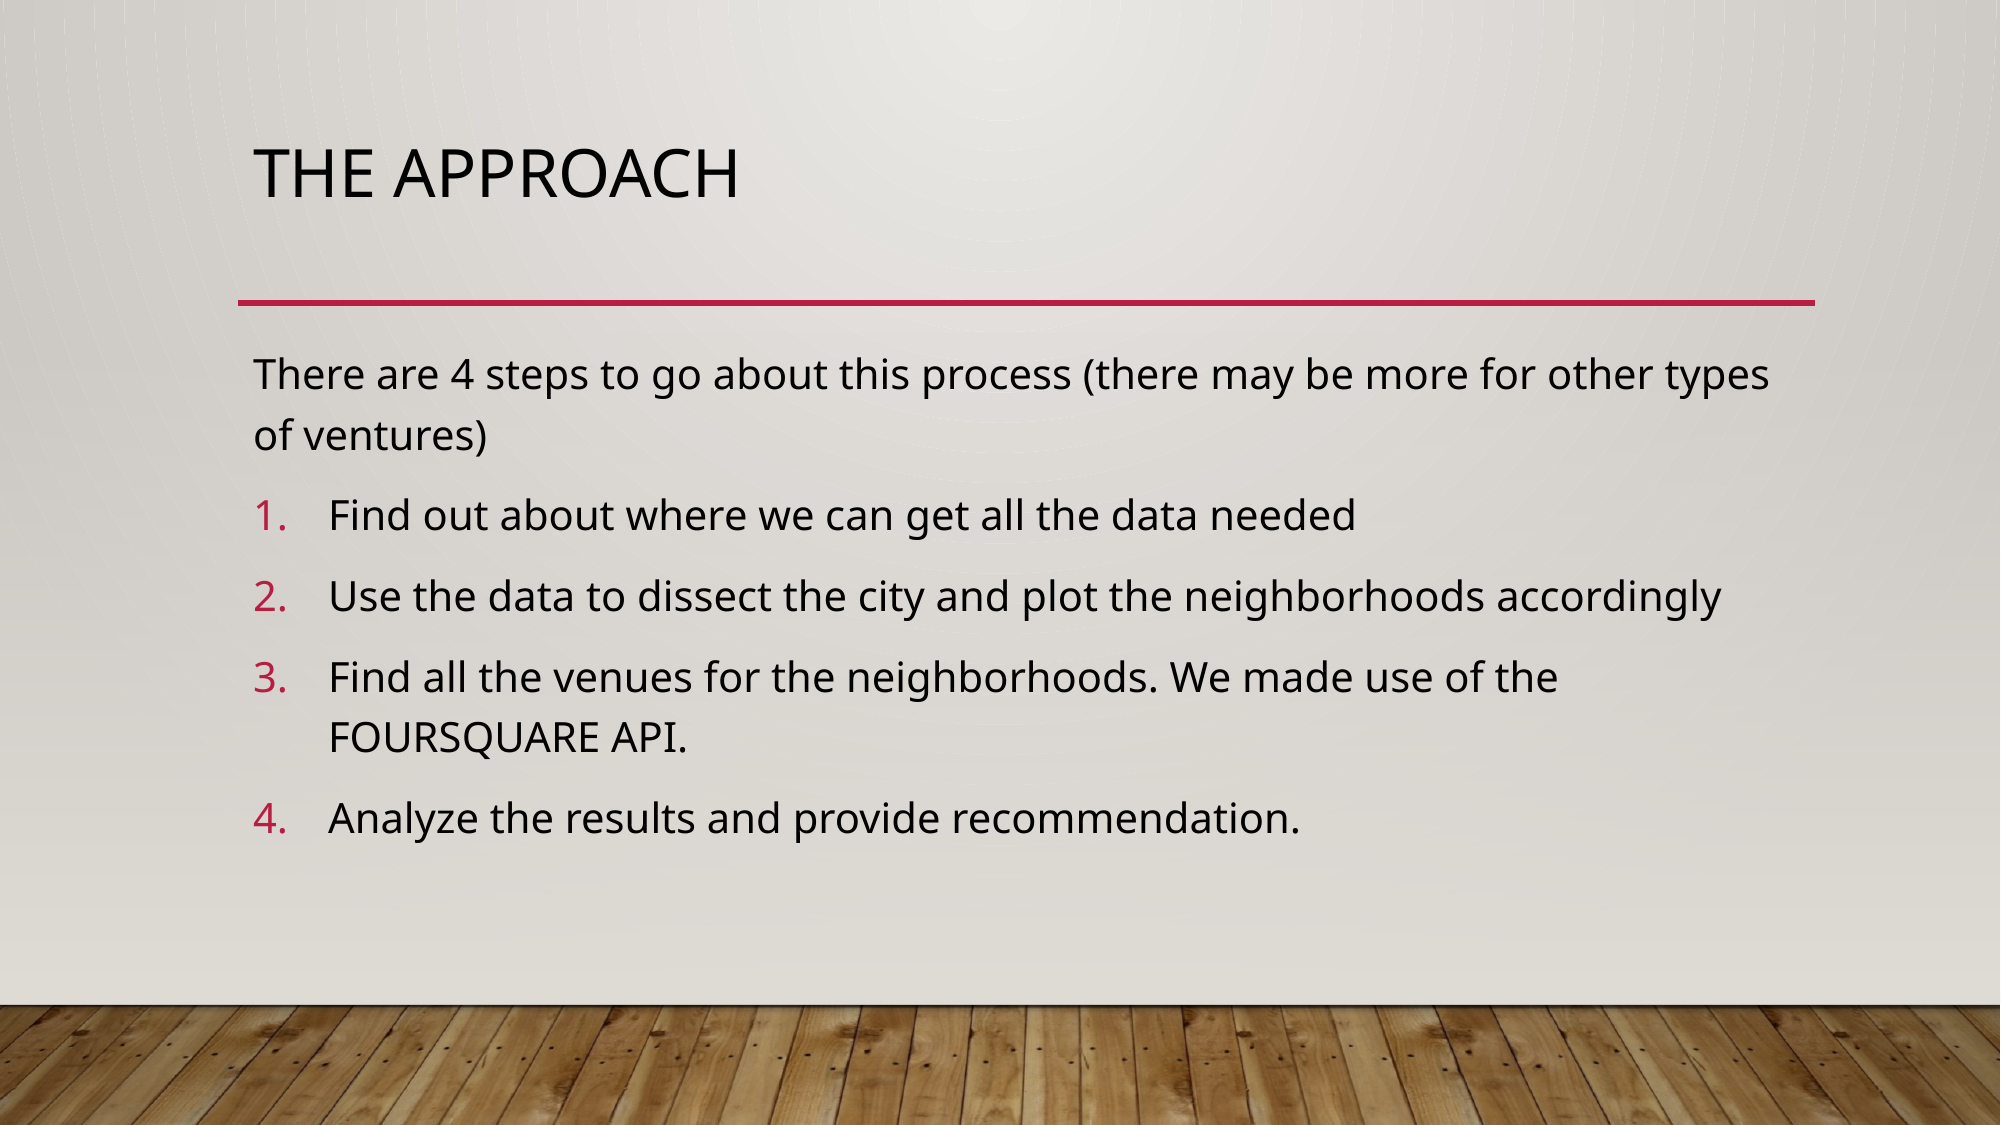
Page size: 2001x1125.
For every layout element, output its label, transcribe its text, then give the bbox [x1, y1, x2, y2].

title The APPROACH [238, 131, 1814, 305]
picture [0, 1005, 2000, 1125]
list There are 4 steps to go about this process (there may be more for other types of ventures) Find out about where we can get all the data needed Use the data to dissect the city and plot the neighborhoods accordingly Find all the venues for the neighborhoods. We made use of the FOURSQUARE API. Analyze the results and provide recommendation. [238, 330, 1814, 897]
